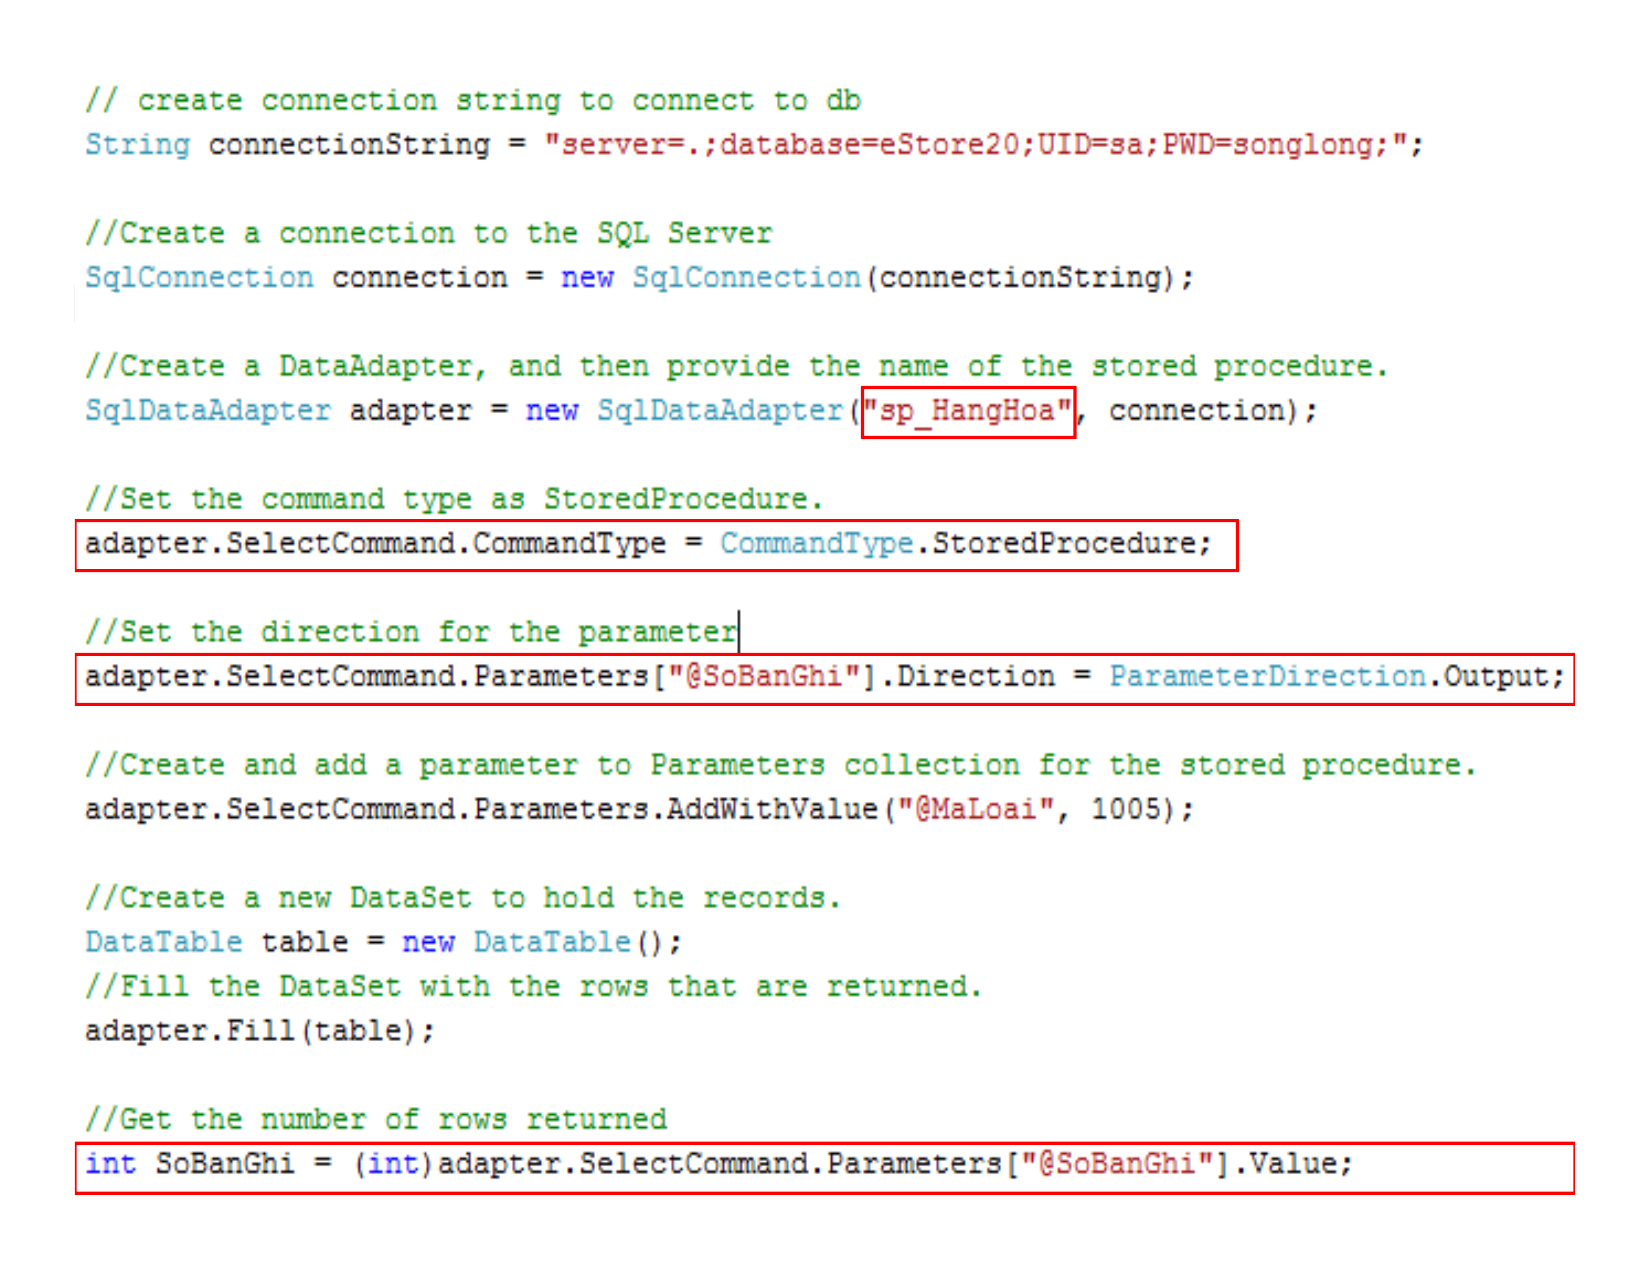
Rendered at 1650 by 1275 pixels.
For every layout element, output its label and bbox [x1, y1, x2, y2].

text_box [74, 74, 1576, 1201]
